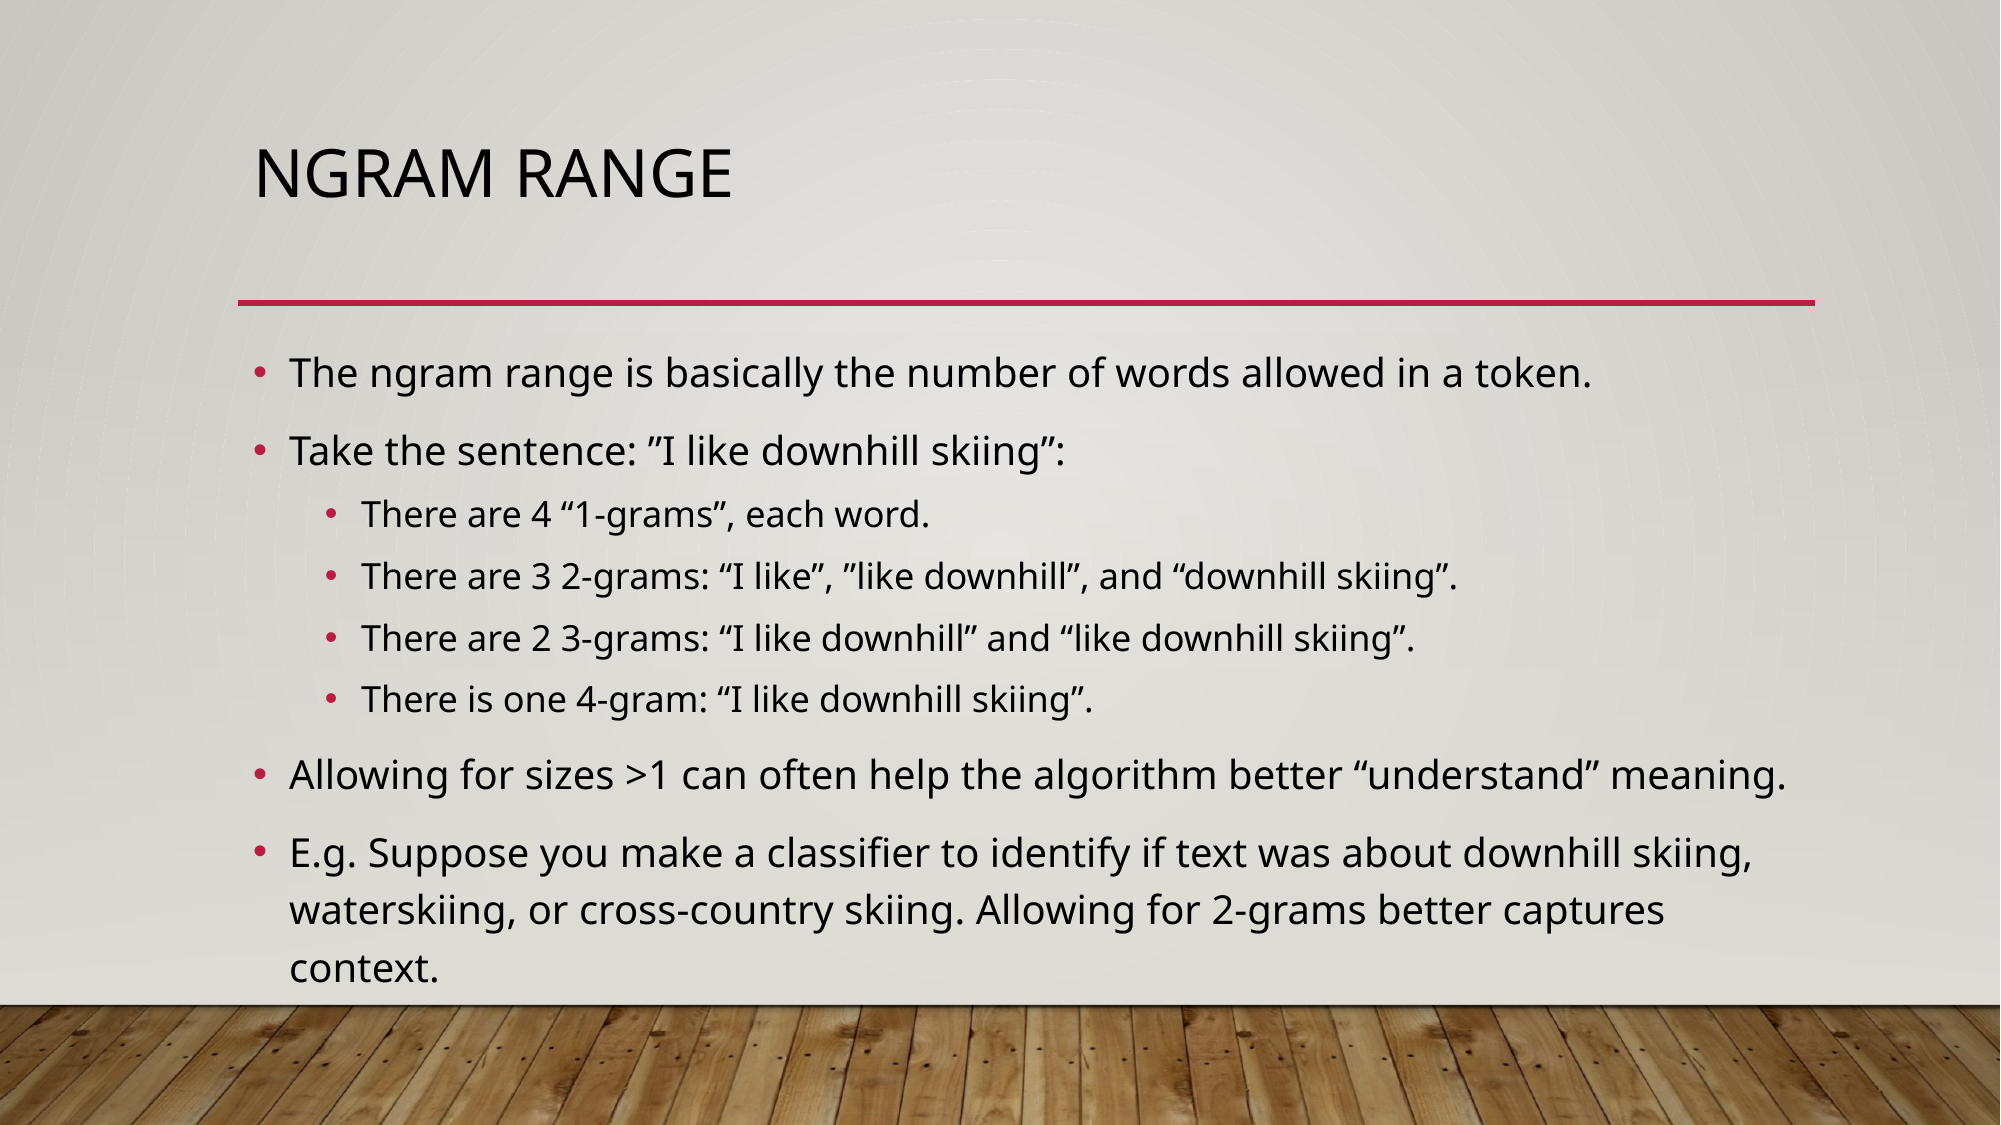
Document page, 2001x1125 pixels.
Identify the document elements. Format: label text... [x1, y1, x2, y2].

title Ngram Range [238, 131, 1814, 305]
picture [0, 1005, 2000, 1125]
list The ngram range is basically the number of words allowed in a token. Take the sentence: ”I like downhill skiing”: There are 4 “1-grams”, each word. There are 3 2-grams: “I like”, ”like downhill”, and “downhill skiing”. There are 2 3-grams: “I like downhill” and “like downhill skiing”. There is one 4-gram: “I like downhill skiing”. Allowing for sizes >1 can often help the algorithm better “understand” meaning. E.g. Suppose you make a classifier to identify if text was about downhill skiing, waterskiing, or cross-country skiing. Allowing for 2-grams better captures context. [238, 330, 1814, 1012]
